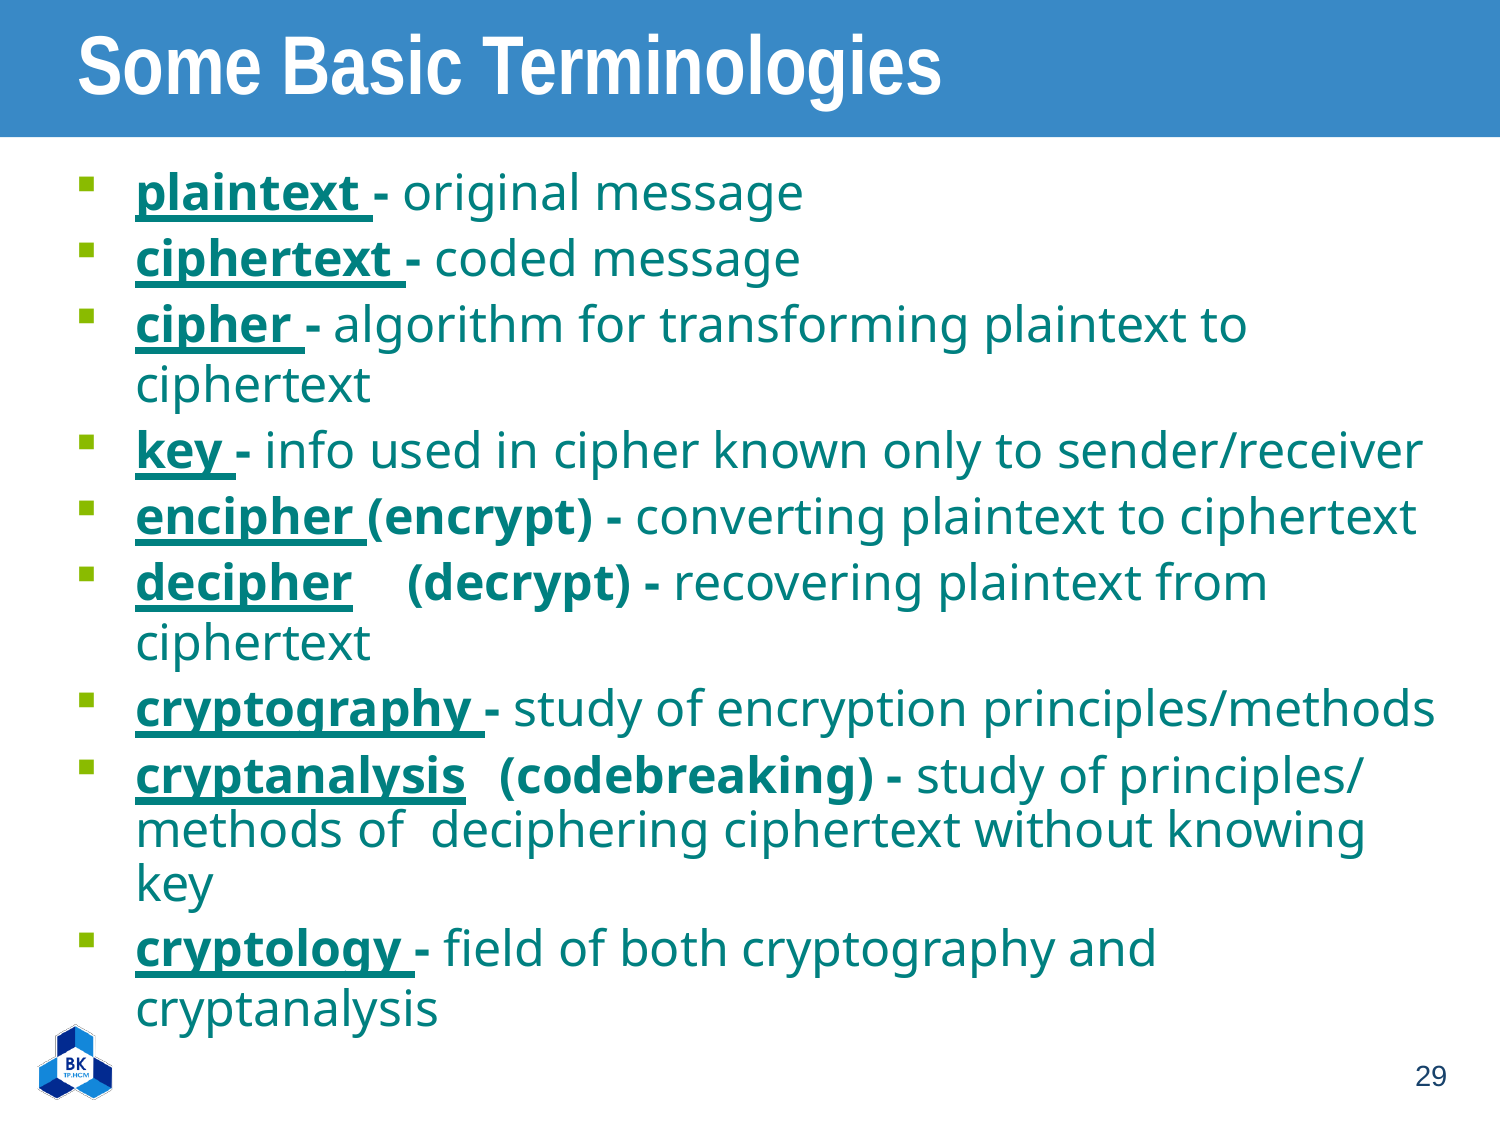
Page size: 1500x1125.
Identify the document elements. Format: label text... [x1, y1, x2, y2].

text_box plaintext - original message ciphertext - coded message cipher - algorithm for transforming plaintext to ciphertext key - info used in cipher known only to sender/receiver encipher (encrypt) - converting plaintext to ciphertext decipher (decrypt) - recovering plaintext from ciphertext cryptography - study of encryption principles/methods cryptanalysis (codebreaking) - study of principles/ methods of deciphering ciphertext without knowing key cryptology - field of both cryptography and cryptanalysis [72, 160, 1458, 1037]
title Some Basic Terminologies [75, 10, 1425, 160]
picture [37, 1024, 113, 1100]
slide_number 29 [1410, 1060, 1452, 1125]
